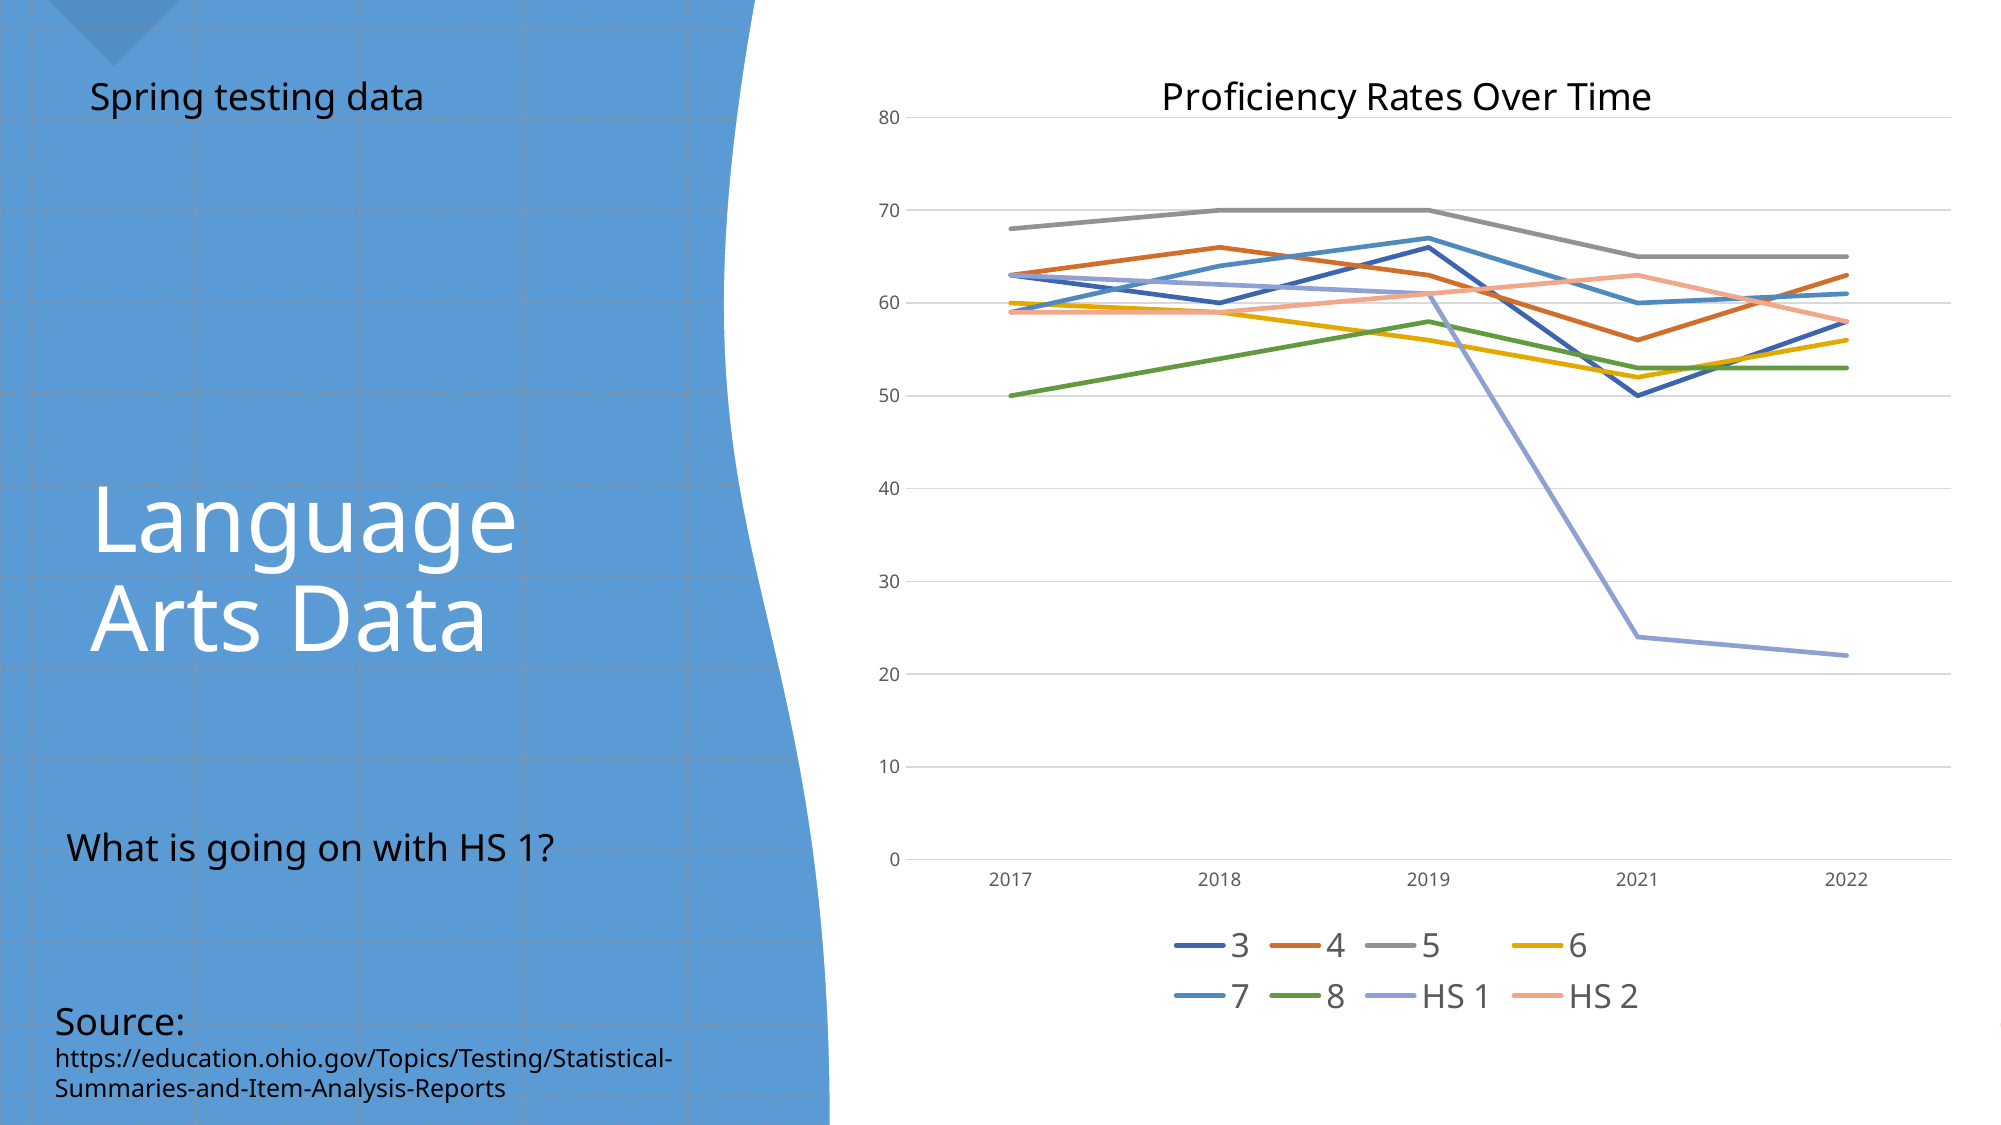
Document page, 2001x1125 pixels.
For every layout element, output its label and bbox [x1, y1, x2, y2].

chart [847, 30, 1968, 1025]
text_box [0, 0, 2000, 1125]
